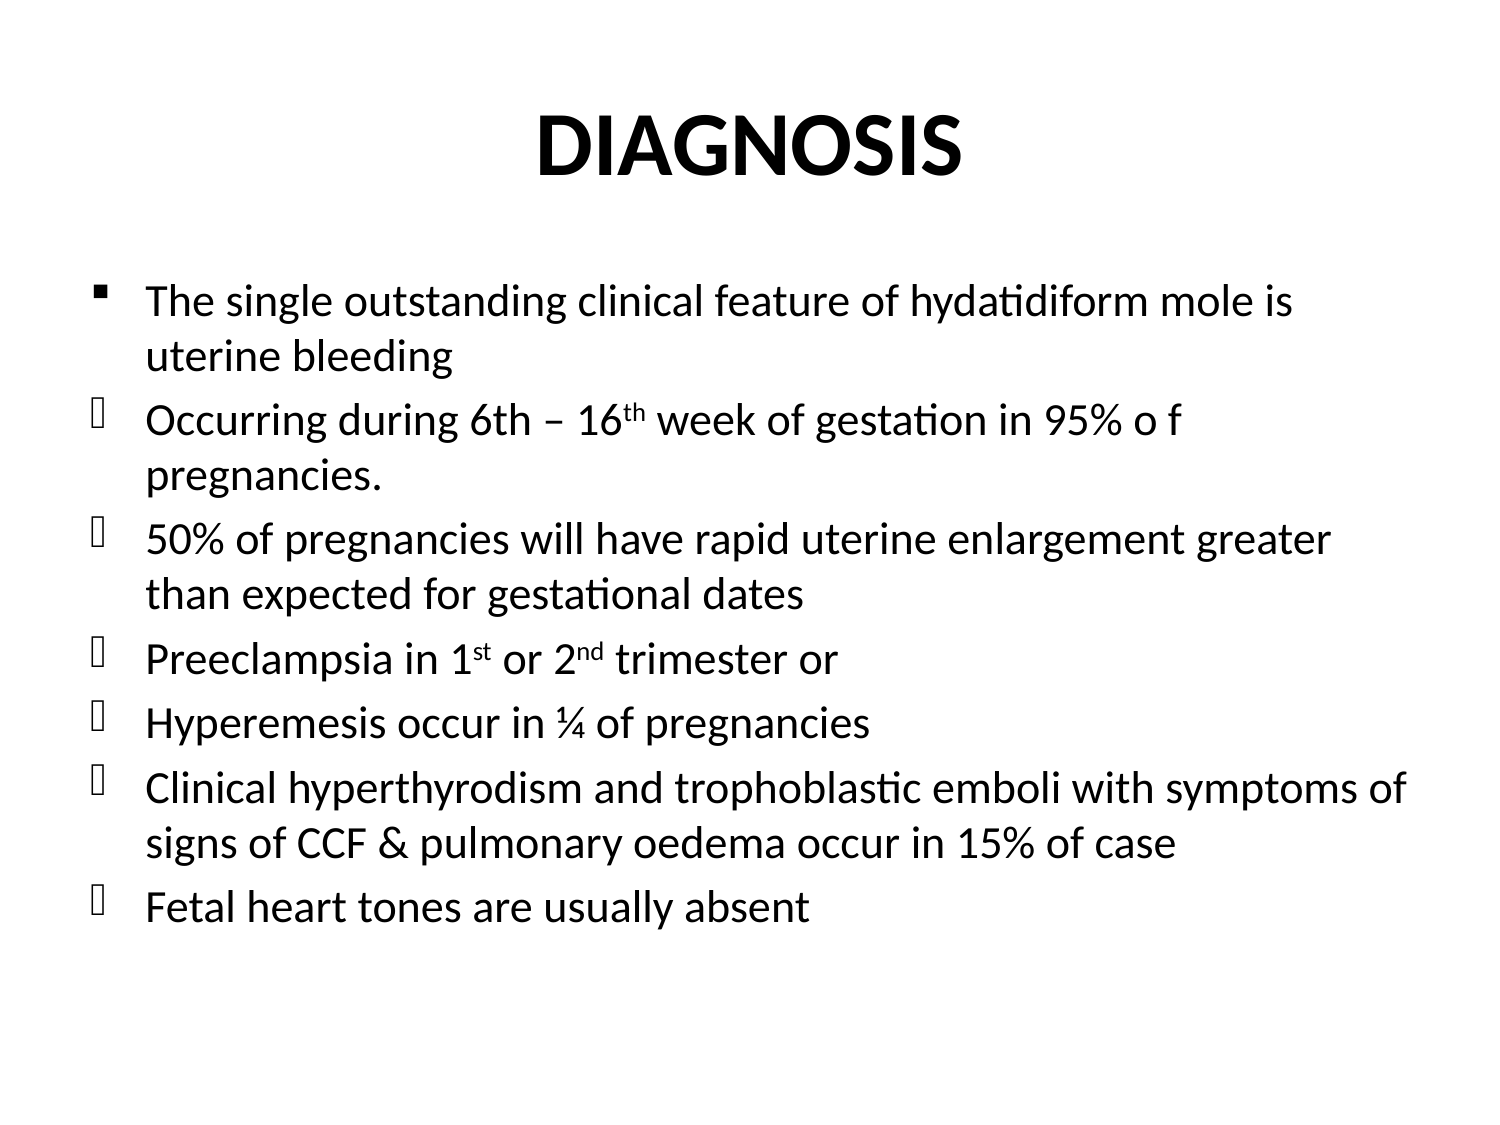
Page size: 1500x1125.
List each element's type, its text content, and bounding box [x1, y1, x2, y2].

title DIAGNOSIS [75, 45, 1425, 233]
list The single outstanding clinical feature of hydatidiform mole is uterine bleeding Occurring during 6th – 16th week of gestation in 95% o f pregnancies. 50% of pregnancies will have rapid uterine enlargement greater than expected for gestational dates Preeclampsia in 1st or 2nd trimester or Hyperemesis occur in ¼ of pregnancies Clinical hyperthyrodism and trophoblastic emboli with symptoms of signs of CCF & pulmonary oedema occur in 15% of case Fetal heart tones are usually absent [75, 262, 1425, 1005]
